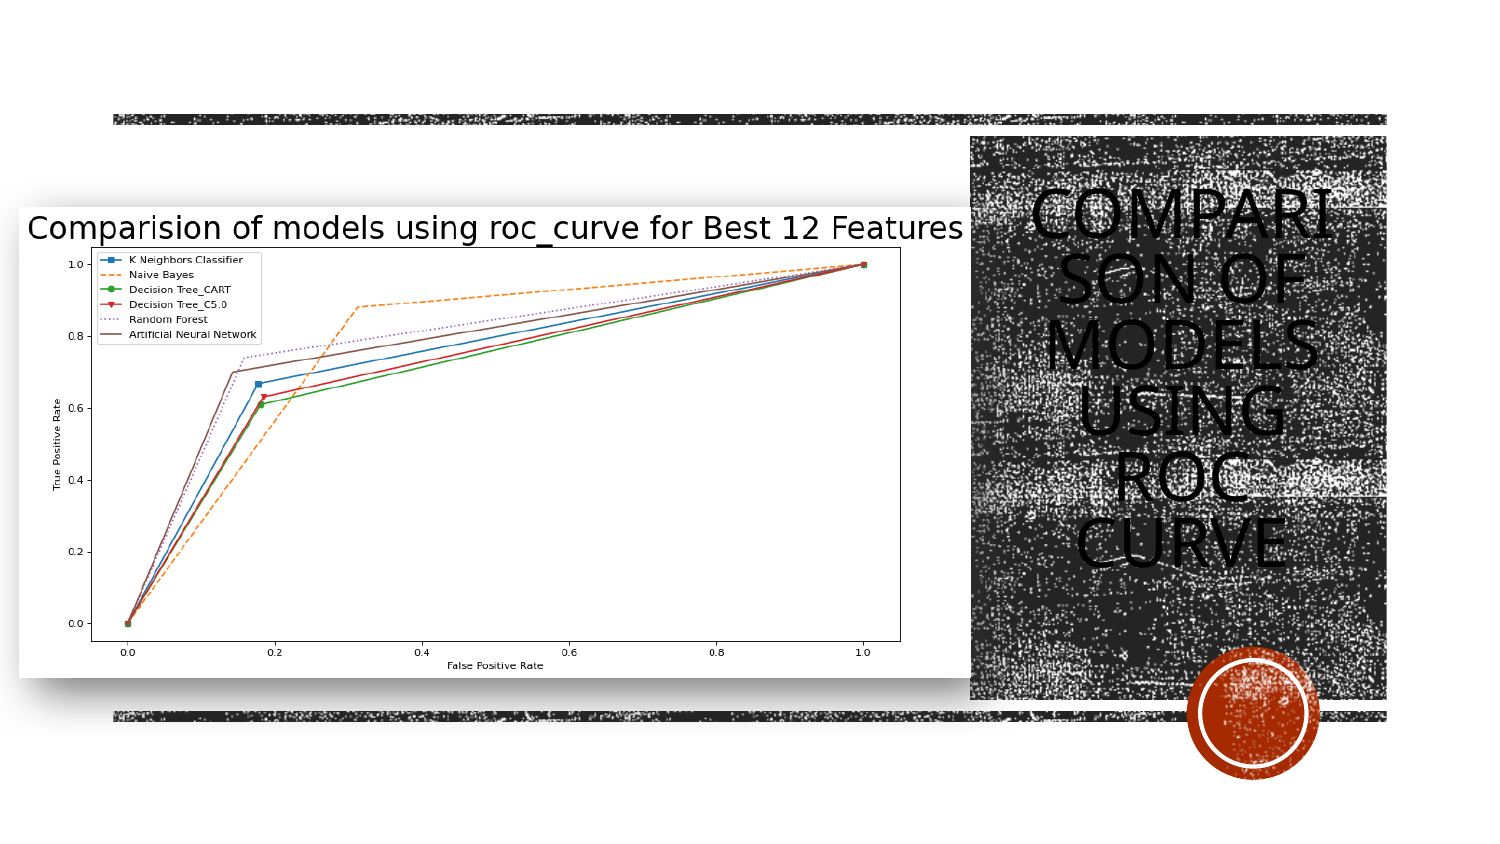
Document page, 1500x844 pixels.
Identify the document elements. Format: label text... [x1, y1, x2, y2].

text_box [1189, 649, 1318, 778]
title Comparison of models using ROC curve [1008, 176, 1356, 590]
text_box [969, 136, 1388, 701]
text_box [0, 0, 1500, 844]
text_box [981, 710, 1187, 722]
text_box [1320, 710, 1388, 722]
text_box [112, 113, 1388, 125]
picture [19, 207, 971, 678]
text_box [1189, 502, 1318, 632]
